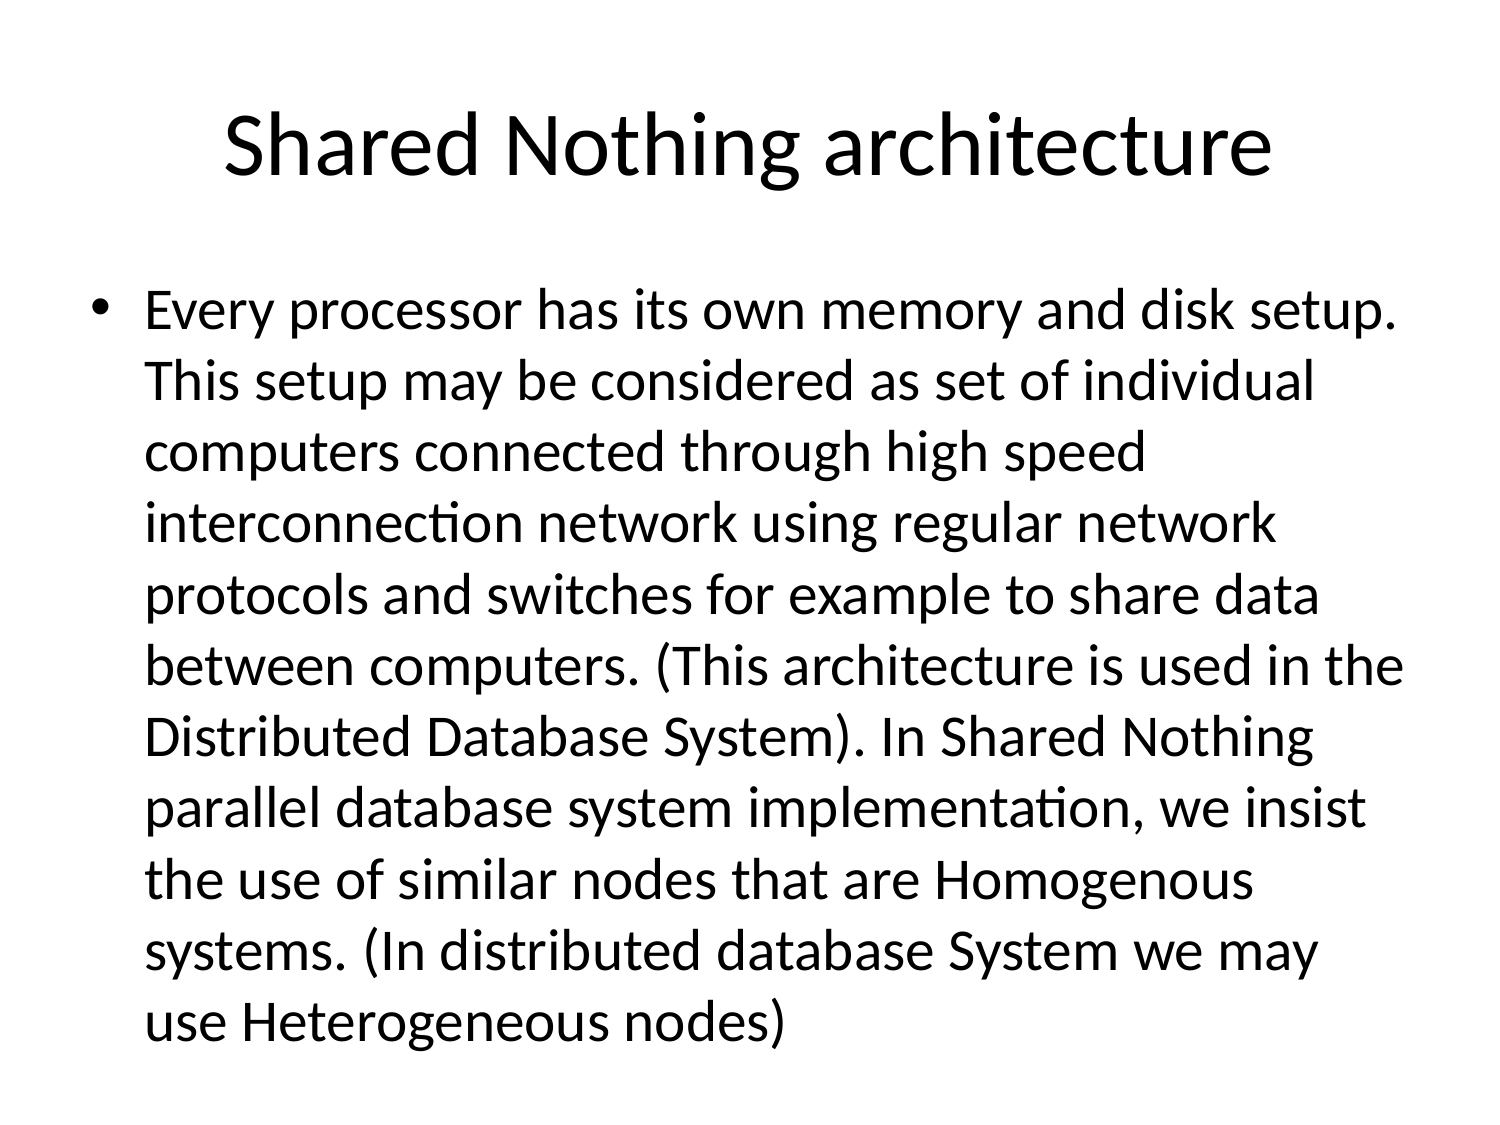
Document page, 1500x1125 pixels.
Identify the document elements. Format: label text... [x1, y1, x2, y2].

title Shared Nothing architecture [75, 45, 1425, 233]
list Every processor has its own memory and disk setup. This setup may be considered as set of individual computers connected through high speed interconnection network using regular network protocols and switches for example to share data between computers. (This architecture is used in the Distributed Database System). In Shared Nothing parallel database system implementation, we insist the use of similar nodes that are Homogenous systems. (In distributed database System we may use Heterogeneous nodes) [75, 262, 1425, 1063]
